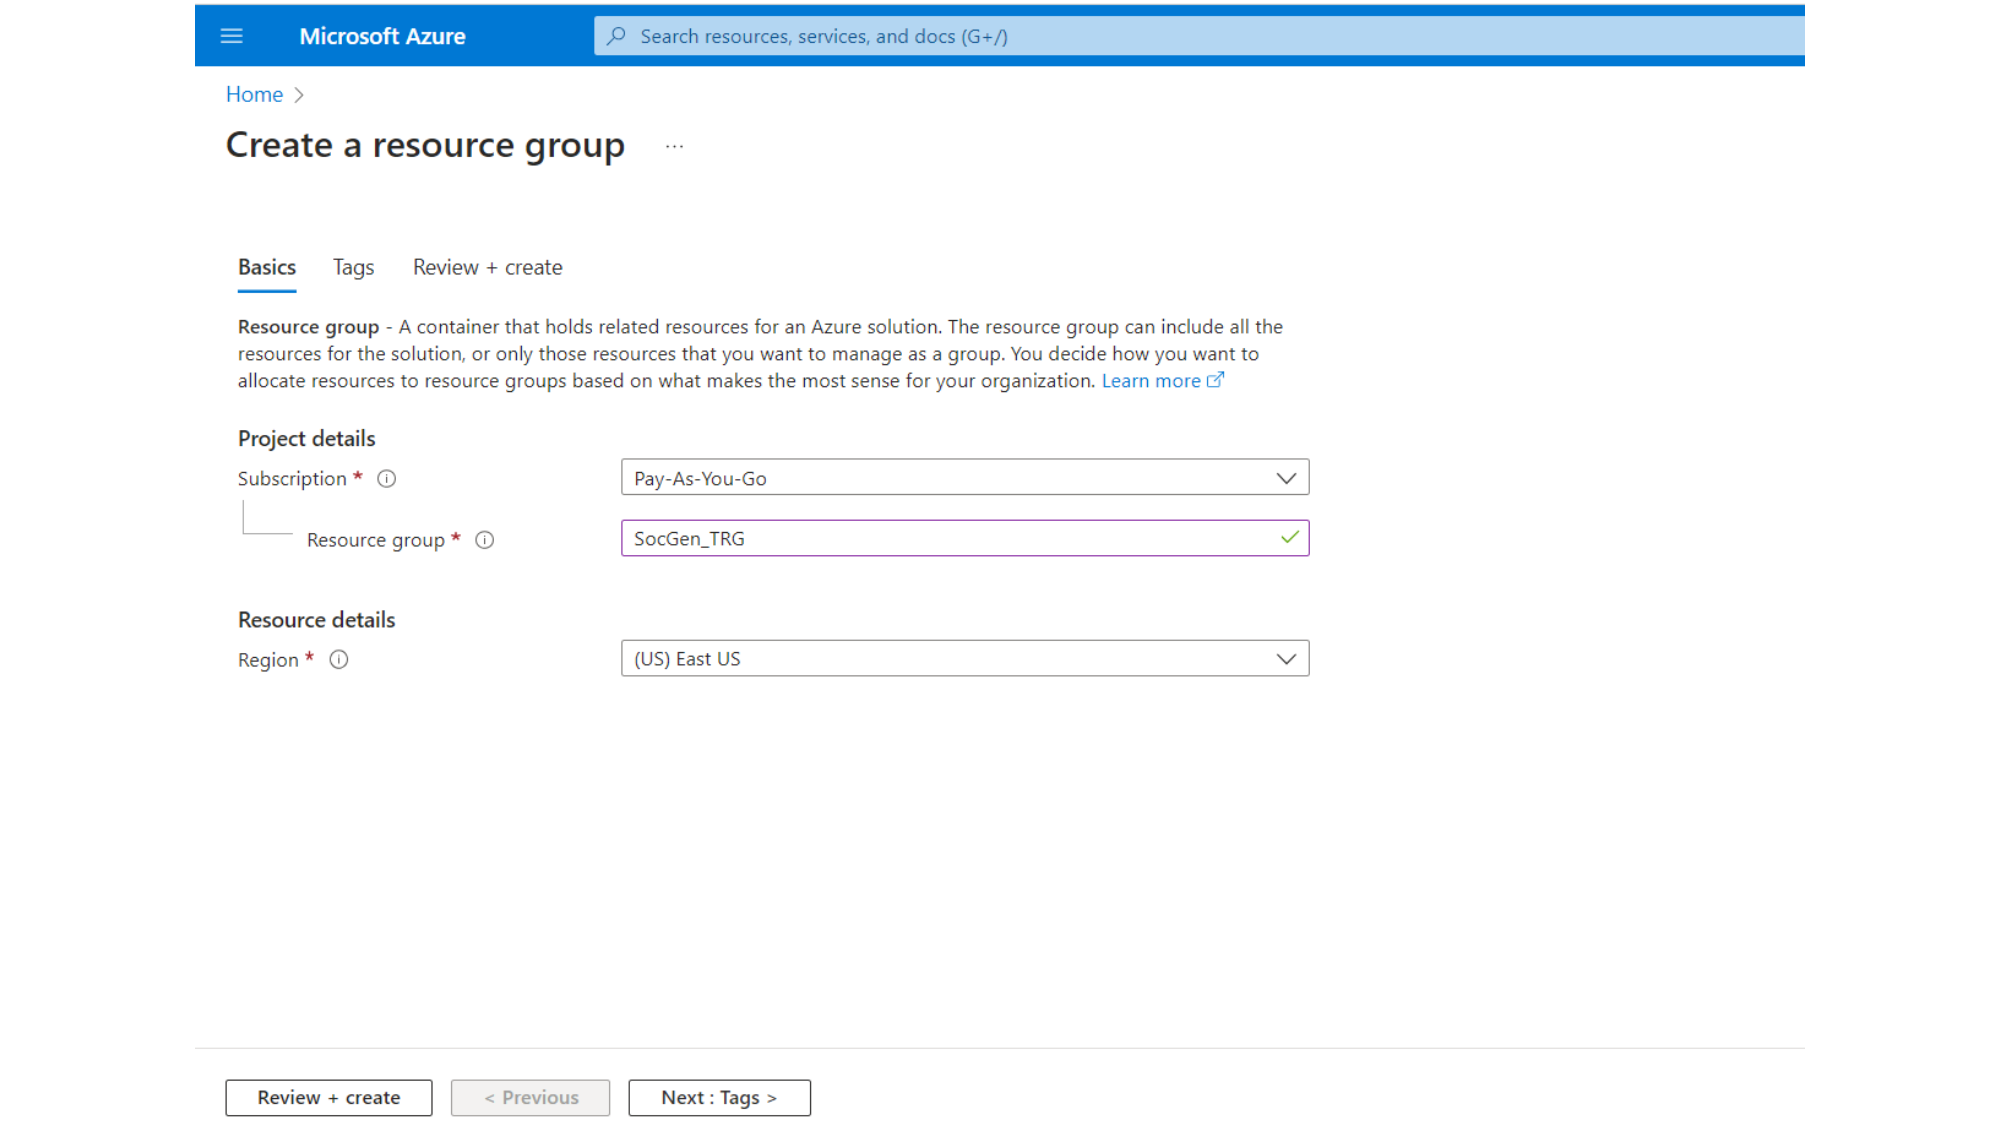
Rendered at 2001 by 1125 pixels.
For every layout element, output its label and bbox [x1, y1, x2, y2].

picture [195, 0, 1805, 1125]
